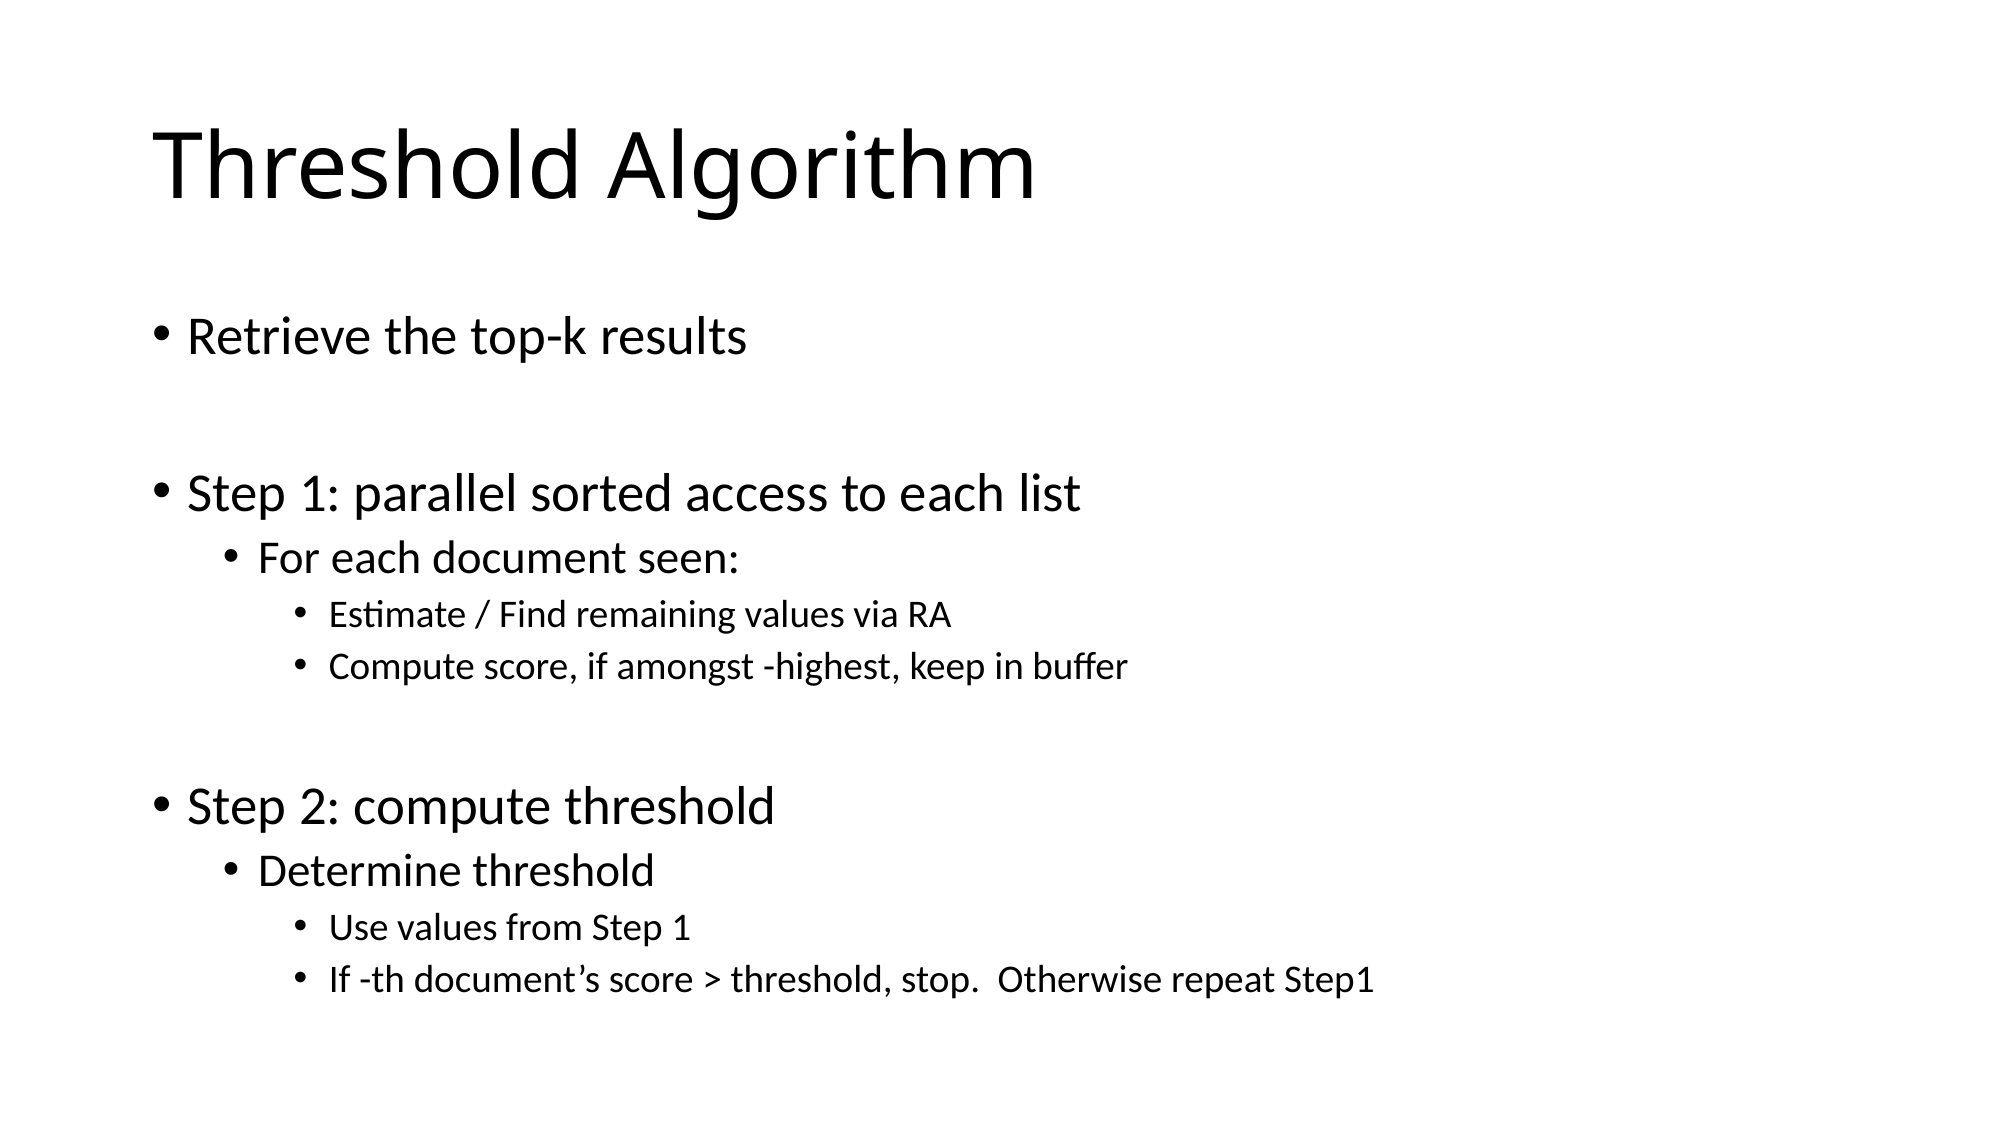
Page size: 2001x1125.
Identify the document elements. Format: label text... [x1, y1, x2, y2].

title Threshold Algorithm [137, 59, 1863, 278]
